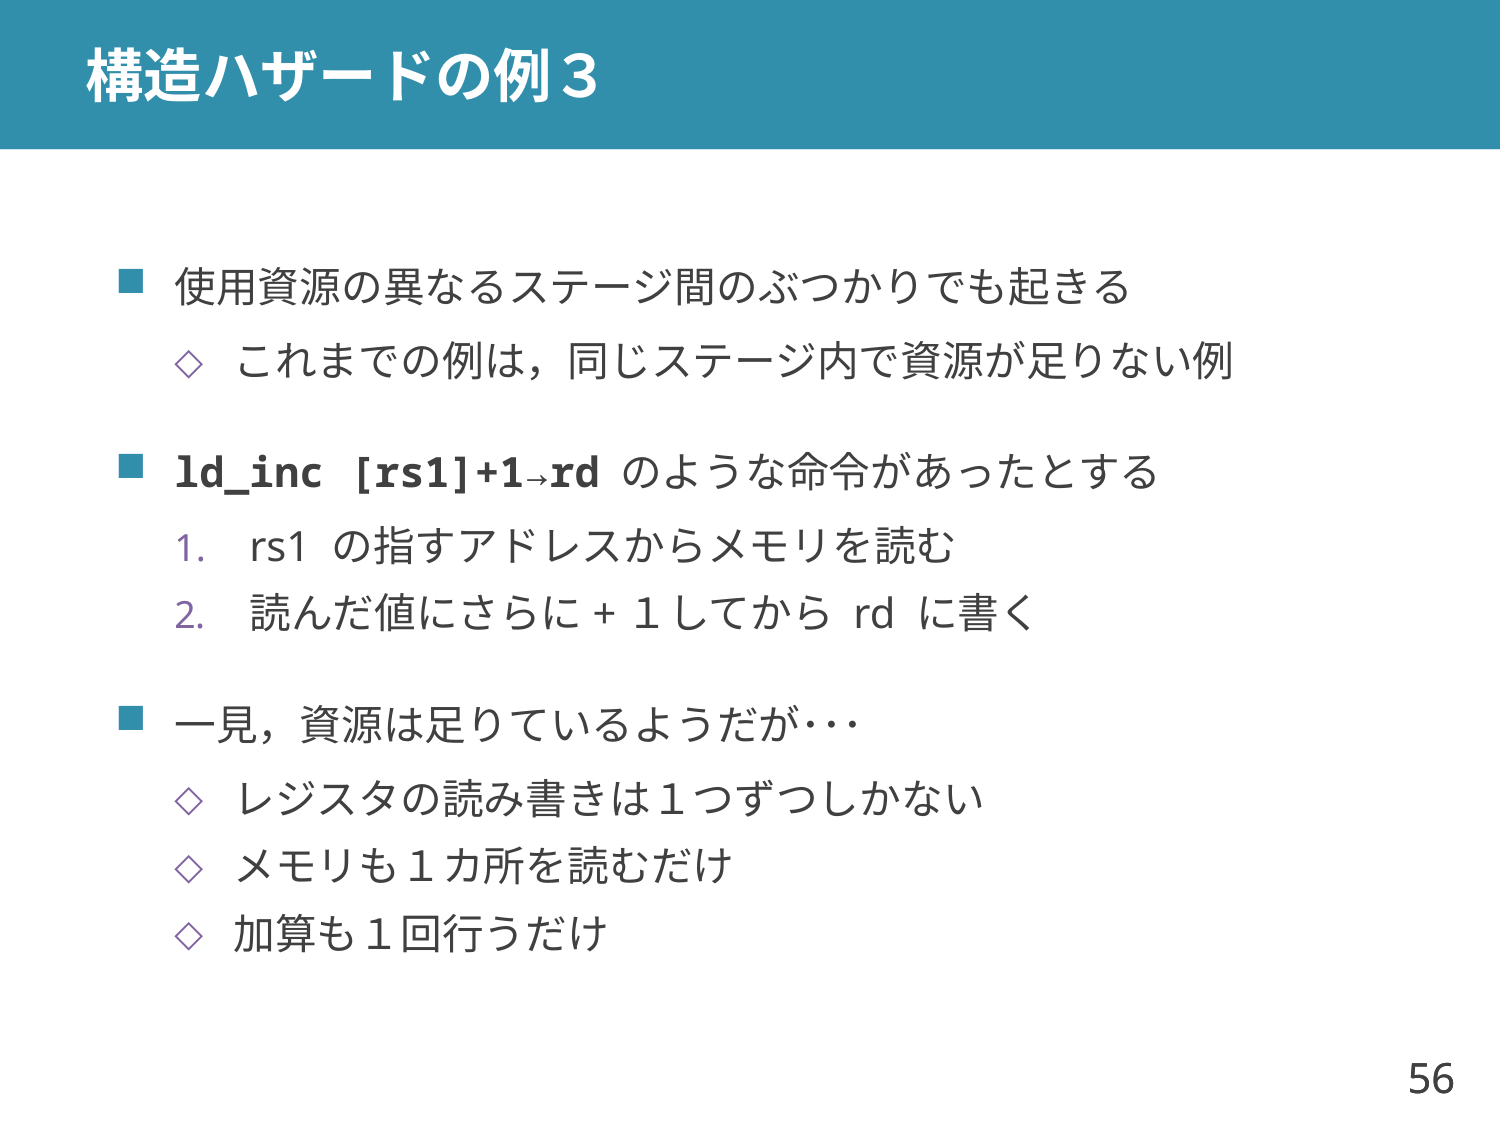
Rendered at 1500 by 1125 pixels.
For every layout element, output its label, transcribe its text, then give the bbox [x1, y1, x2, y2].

title 構造ハザードの例３ [70, 0, 1500, 150]
list 使用資源の異なるステージ間のぶつかりでも起きる これまでの例は，同じステージ内で資源が足りない例 ld_inc [rs1]+1→rd のような命令があったとする rs1 の指すアドレスからメモリを読む 読んだ値にさらに+１してから rd に書く 一見，資源は足りているようだが･･･ レジスタの読み書きは１つずつしかない メモリも１カ所を読むだけ 加算も１回行うだけ [100, 178, 1459, 1036]
